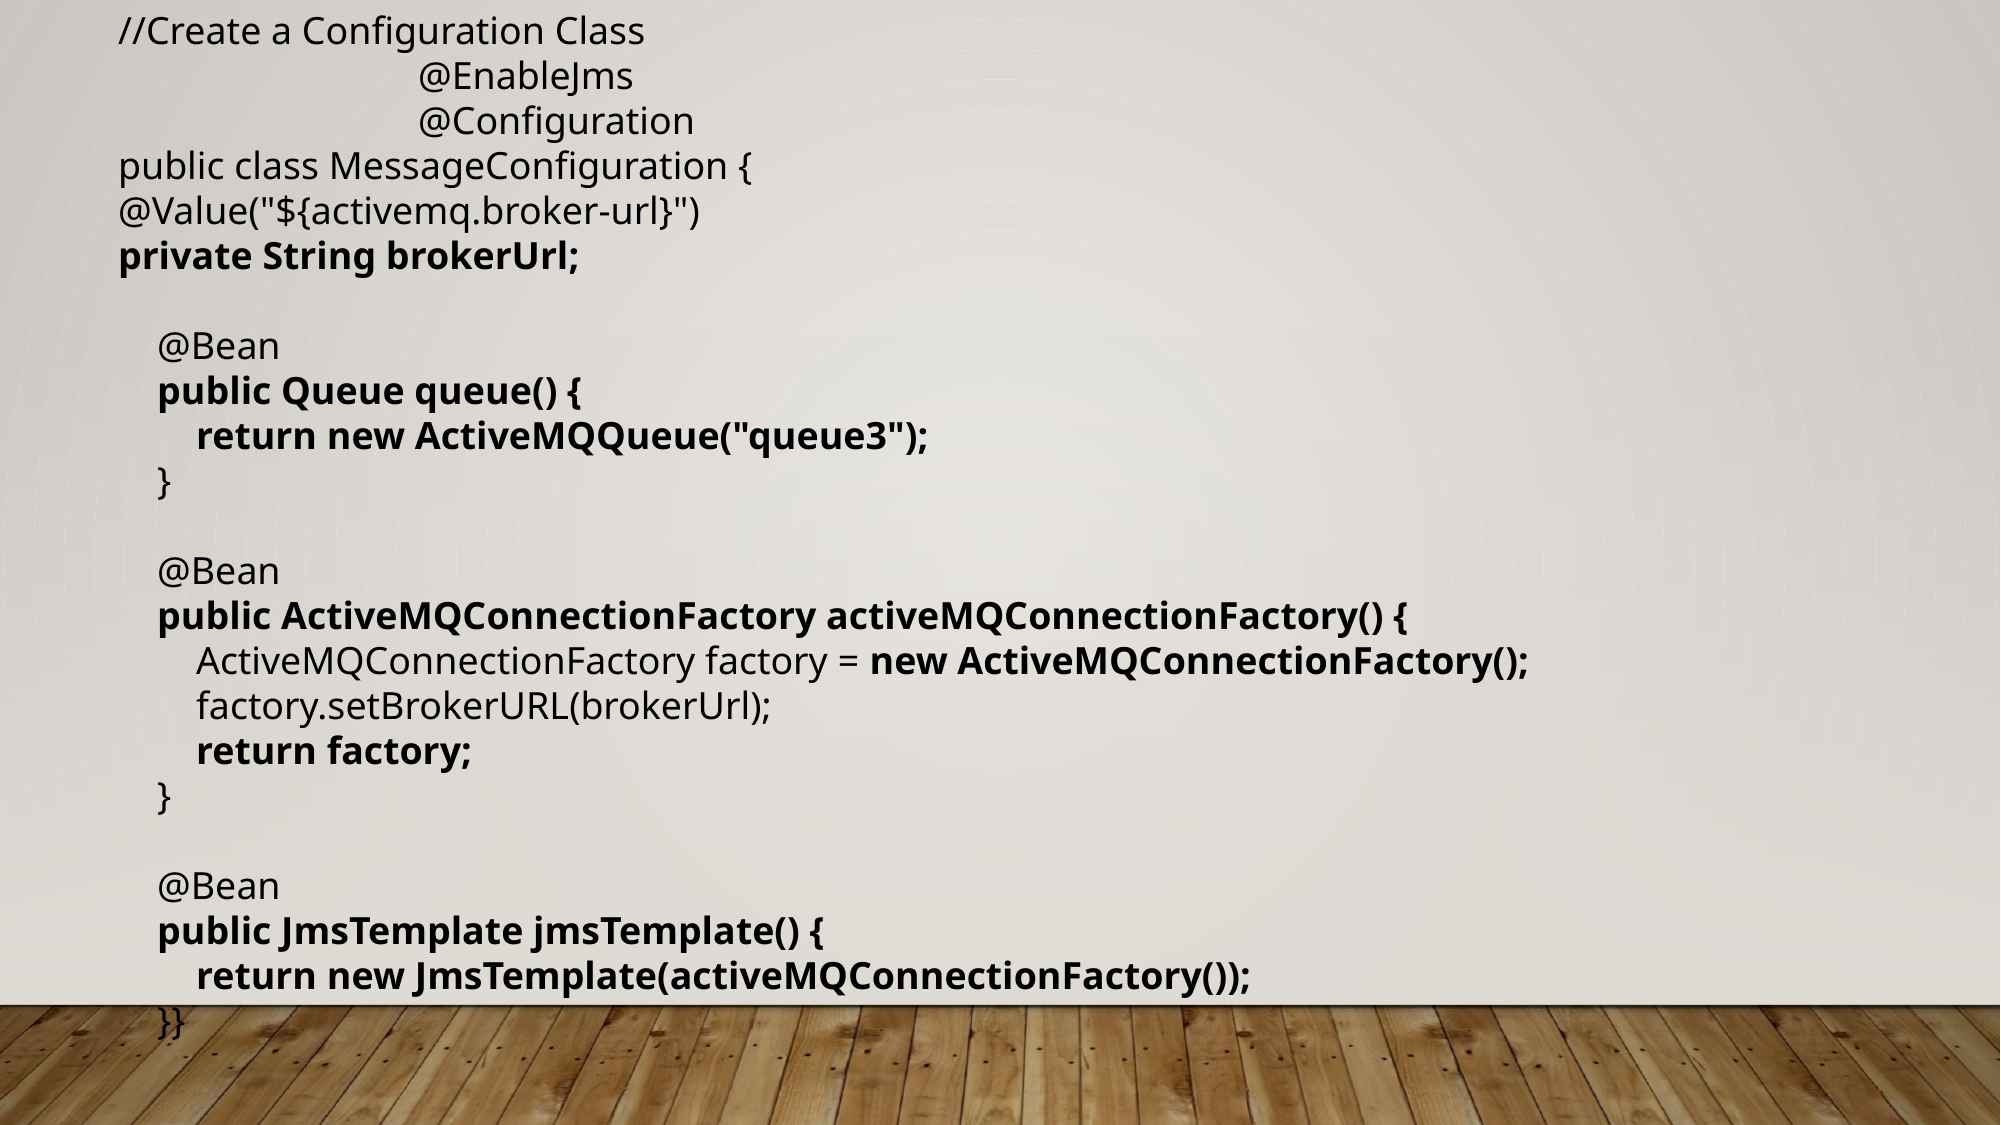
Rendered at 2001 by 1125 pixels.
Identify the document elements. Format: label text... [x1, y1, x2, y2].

text_box //Create a Configuration Class @EnableJms @Configuration public class MessageConfiguration { @Value("${activemq.broker-url}") private String brokerUrl; @Bean public Queue queue() { return new ActiveMQQueue("queue3"); } @Bean public ActiveMQConnectionFactory activeMQConnectionFactory() { ActiveMQConnectionFactory factory = new ActiveMQConnectionFactory(); factory.setBrokerURL(brokerUrl); return factory; } @Bean public JmsTemplate jmsTemplate() { return new JmsTemplate(activeMQConnectionFactory()); }} [103, 0, 1677, 1050]
picture [0, 1005, 2000, 1125]
